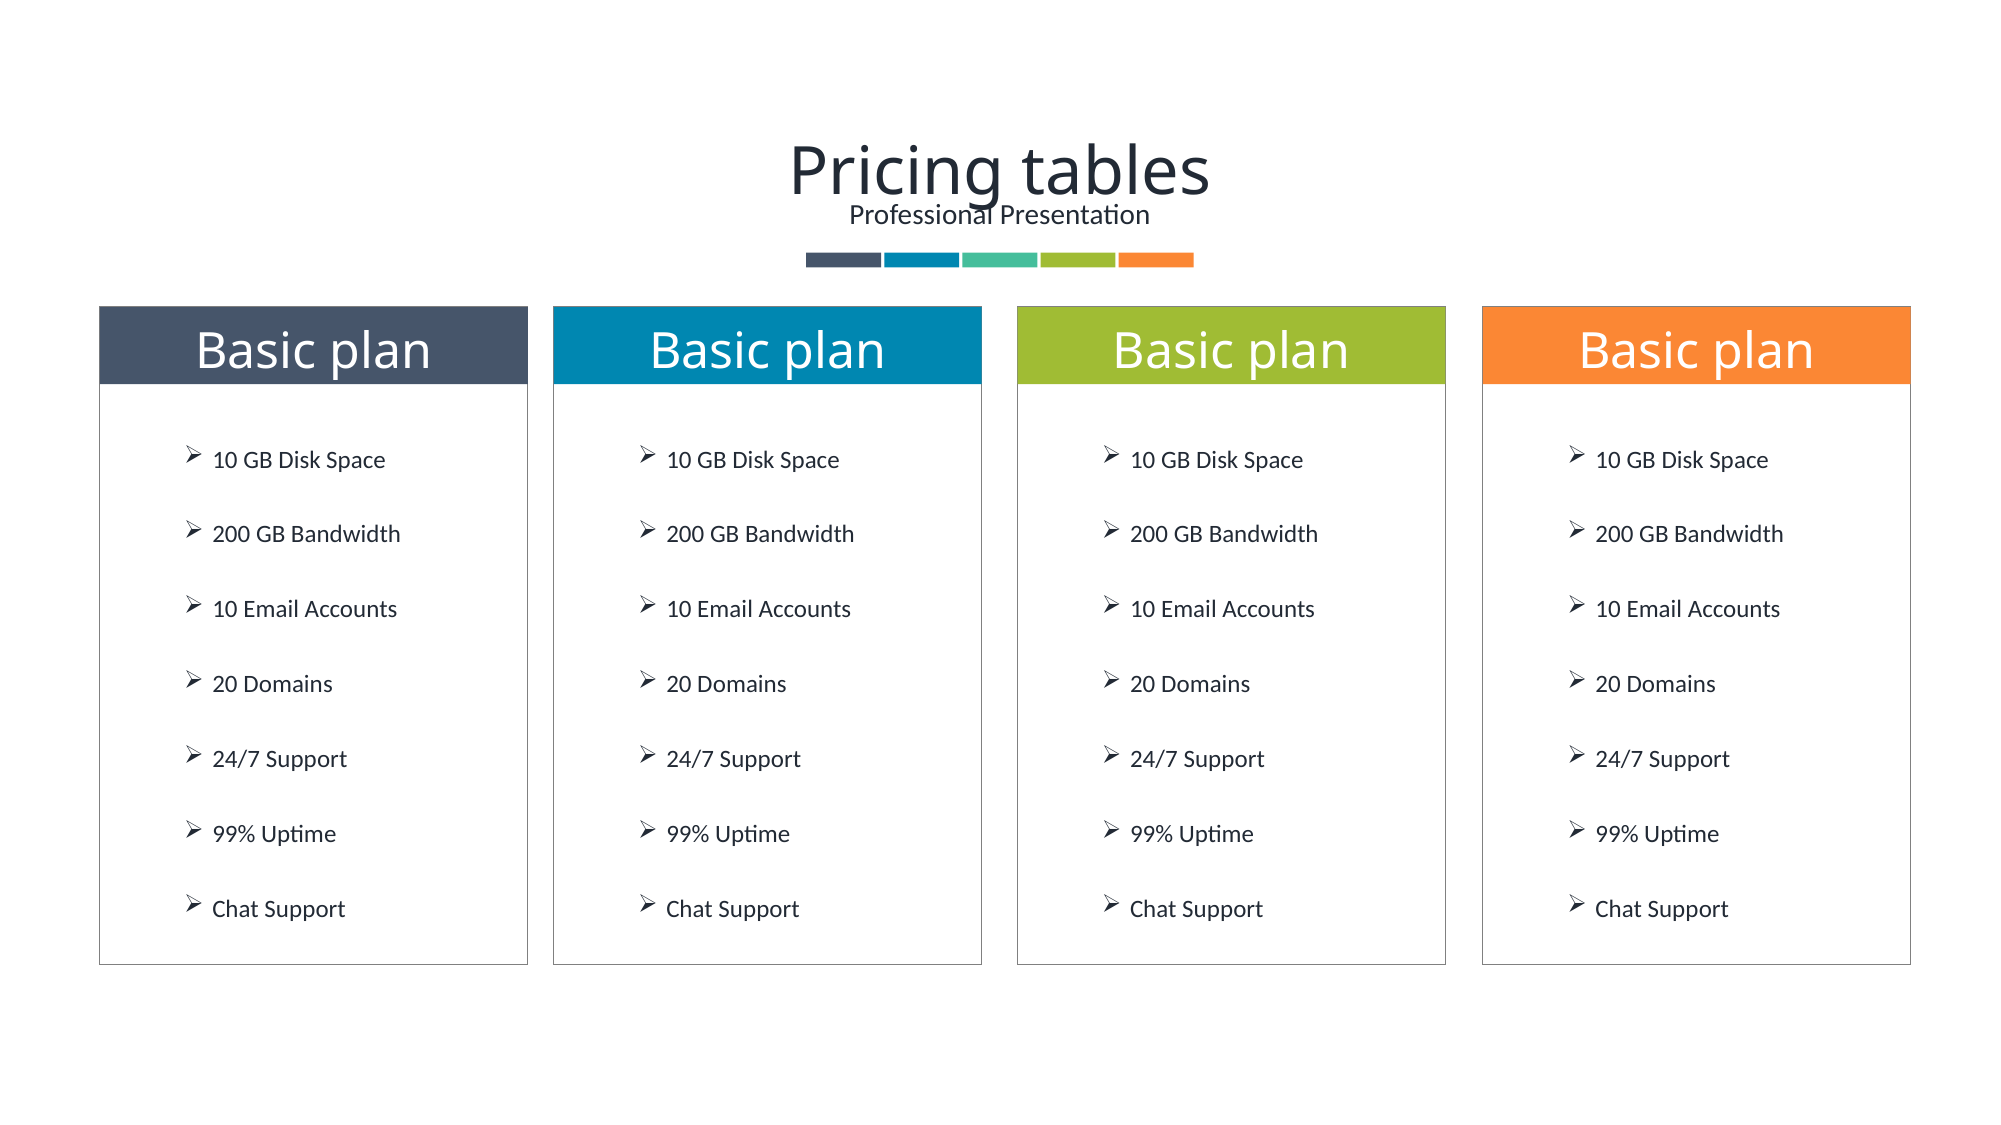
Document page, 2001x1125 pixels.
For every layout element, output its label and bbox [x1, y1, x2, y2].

text_box [1482, 306, 1911, 965]
text_box [99, 306, 528, 965]
text_box [1017, 306, 1446, 965]
text_box [553, 306, 982, 965]
text_box [0, 120, 2000, 268]
